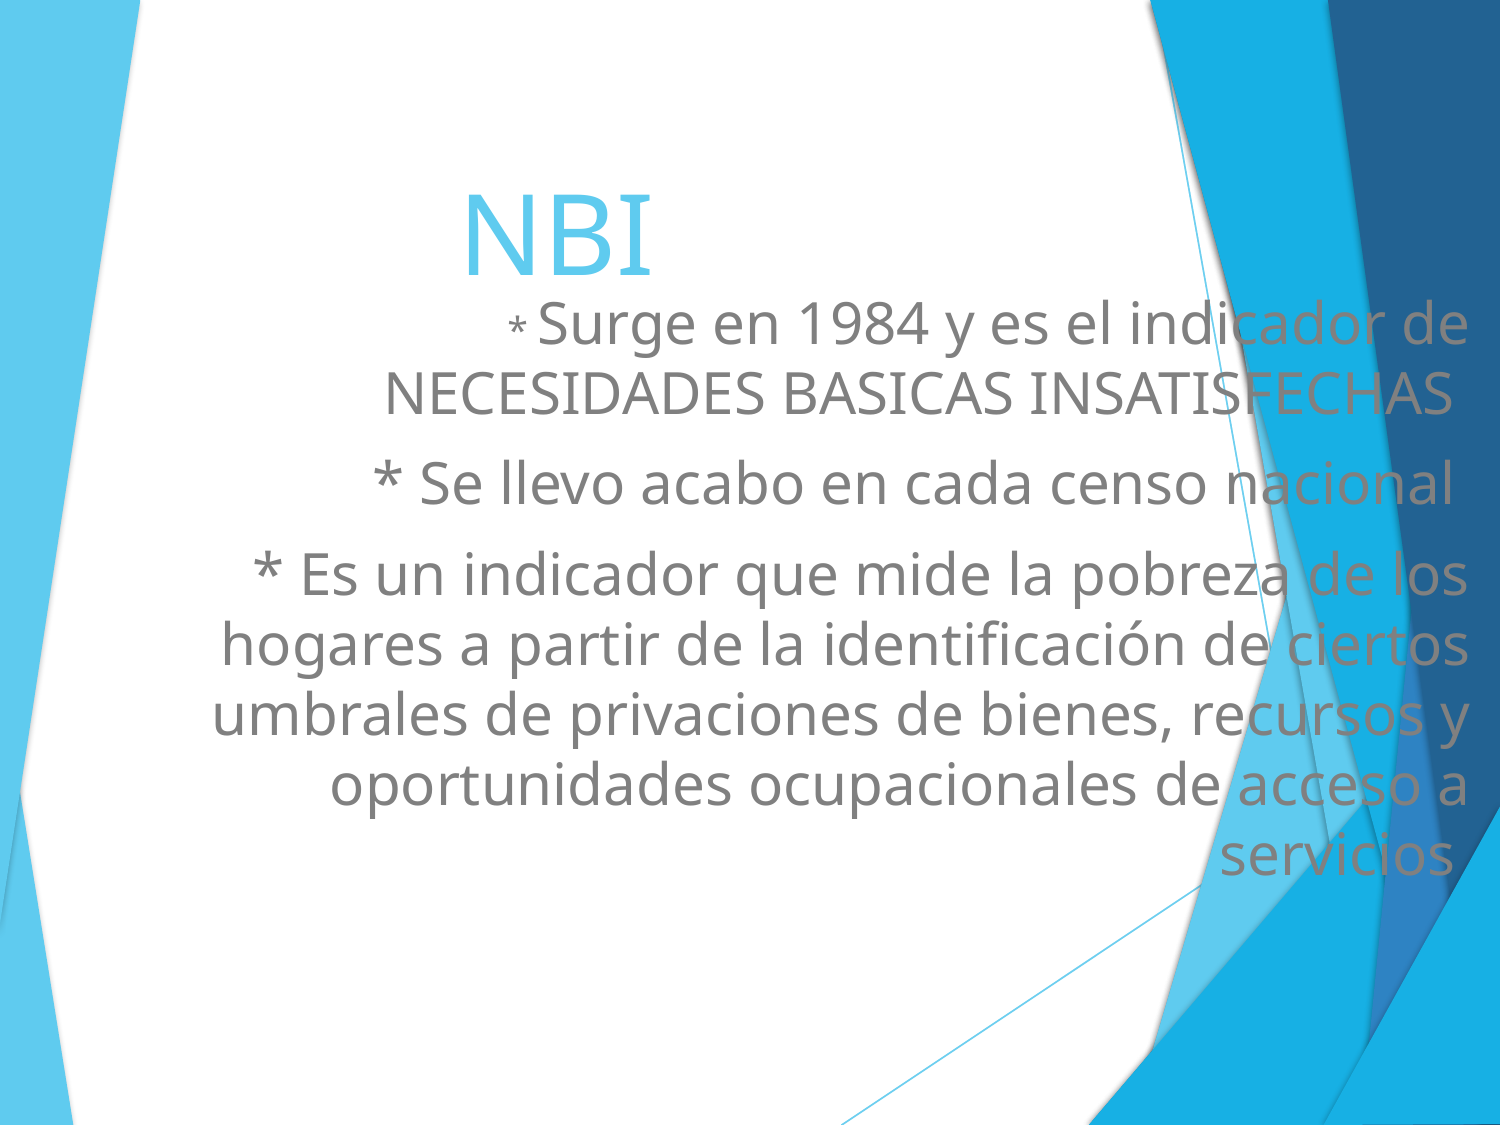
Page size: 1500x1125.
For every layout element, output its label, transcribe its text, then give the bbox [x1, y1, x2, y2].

subtitle * Surge en 1984 y es el indicador de NECESIDADES BASICAS INSATISFECHAS * Se llevo acabo en cada censo nacional * Es un indicador que mide la pobreza de los hogares a partir de la identificación de ciertos umbrales de privaciones de bienes, recursos y oportunidades ocupacionales de acceso a servicios [123, 286, 1471, 984]
title NBI [0, 149, 656, 298]
